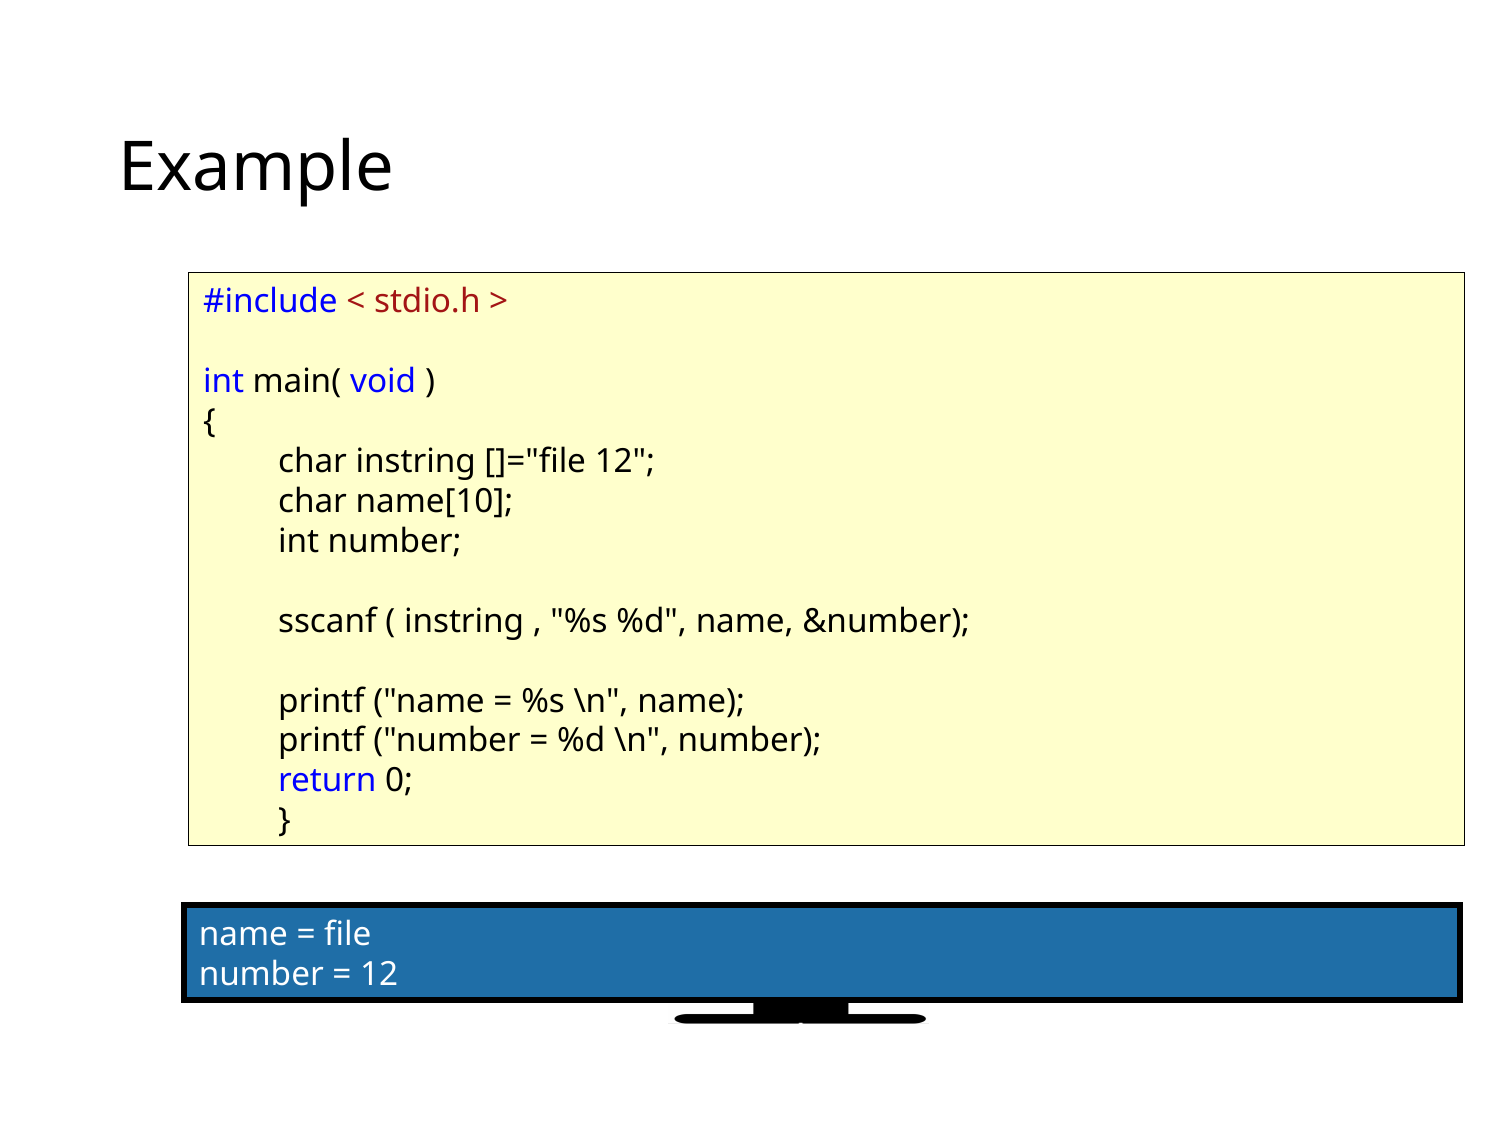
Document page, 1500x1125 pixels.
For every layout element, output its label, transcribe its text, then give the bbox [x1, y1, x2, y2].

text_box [184, 904, 1460, 1024]
text_box #include < stdio.h > int main( void ) { char instring []="file 12"; char name[10]; int number; sscanf ( instring , "%s %d", name, &number); printf ("name = %s \n", name); printf ("number = %d \n", number); return 0; } [188, 272, 1464, 527]
title Example [103, 59, 1397, 278]
text_box #include < stdio.h > int main( void ) { char instring []="file 12"; char name[10]; int number; sscanf ( instring , "%s %d", name, &number); printf ("name = %s \n", name); printf ("number = %d \n", number); return 0; } [188, 528, 1464, 846]
